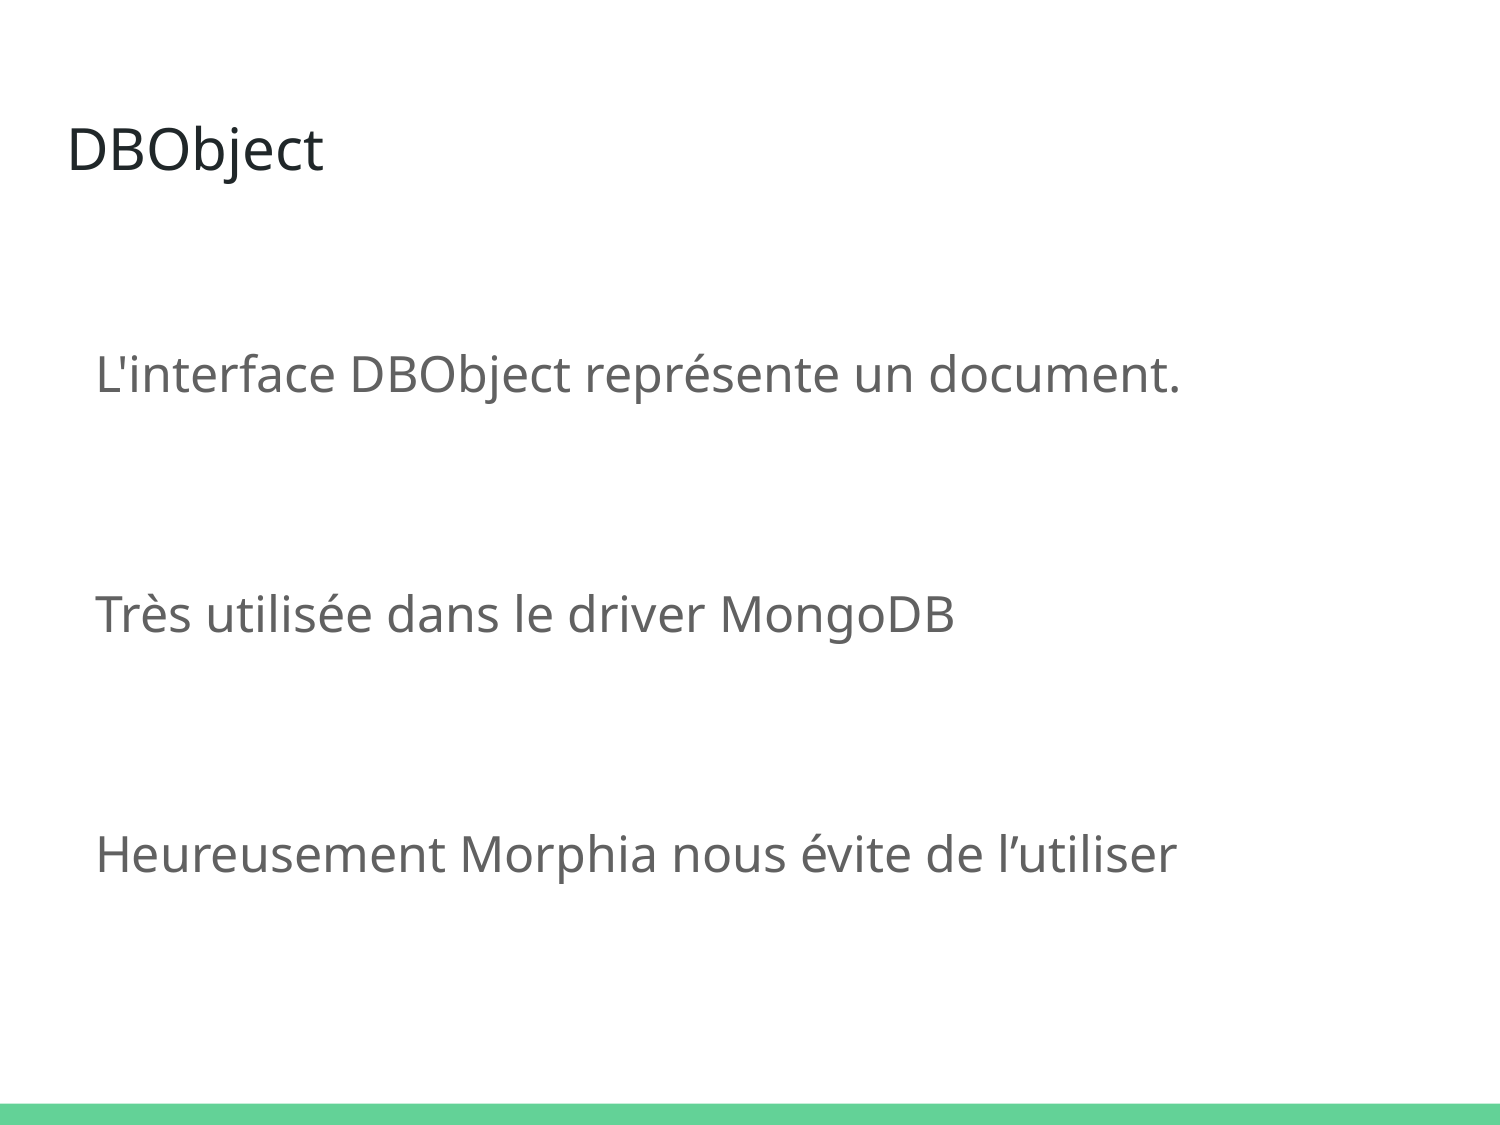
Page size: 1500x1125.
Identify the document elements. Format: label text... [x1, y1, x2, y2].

text_box L'interface DBObject représente un document. Très utilisée dans le driver MongoDB Heureusement Morphia nous évite de l’utiliser [79, 327, 1421, 1037]
title DBObject [51, 97, 1449, 223]
